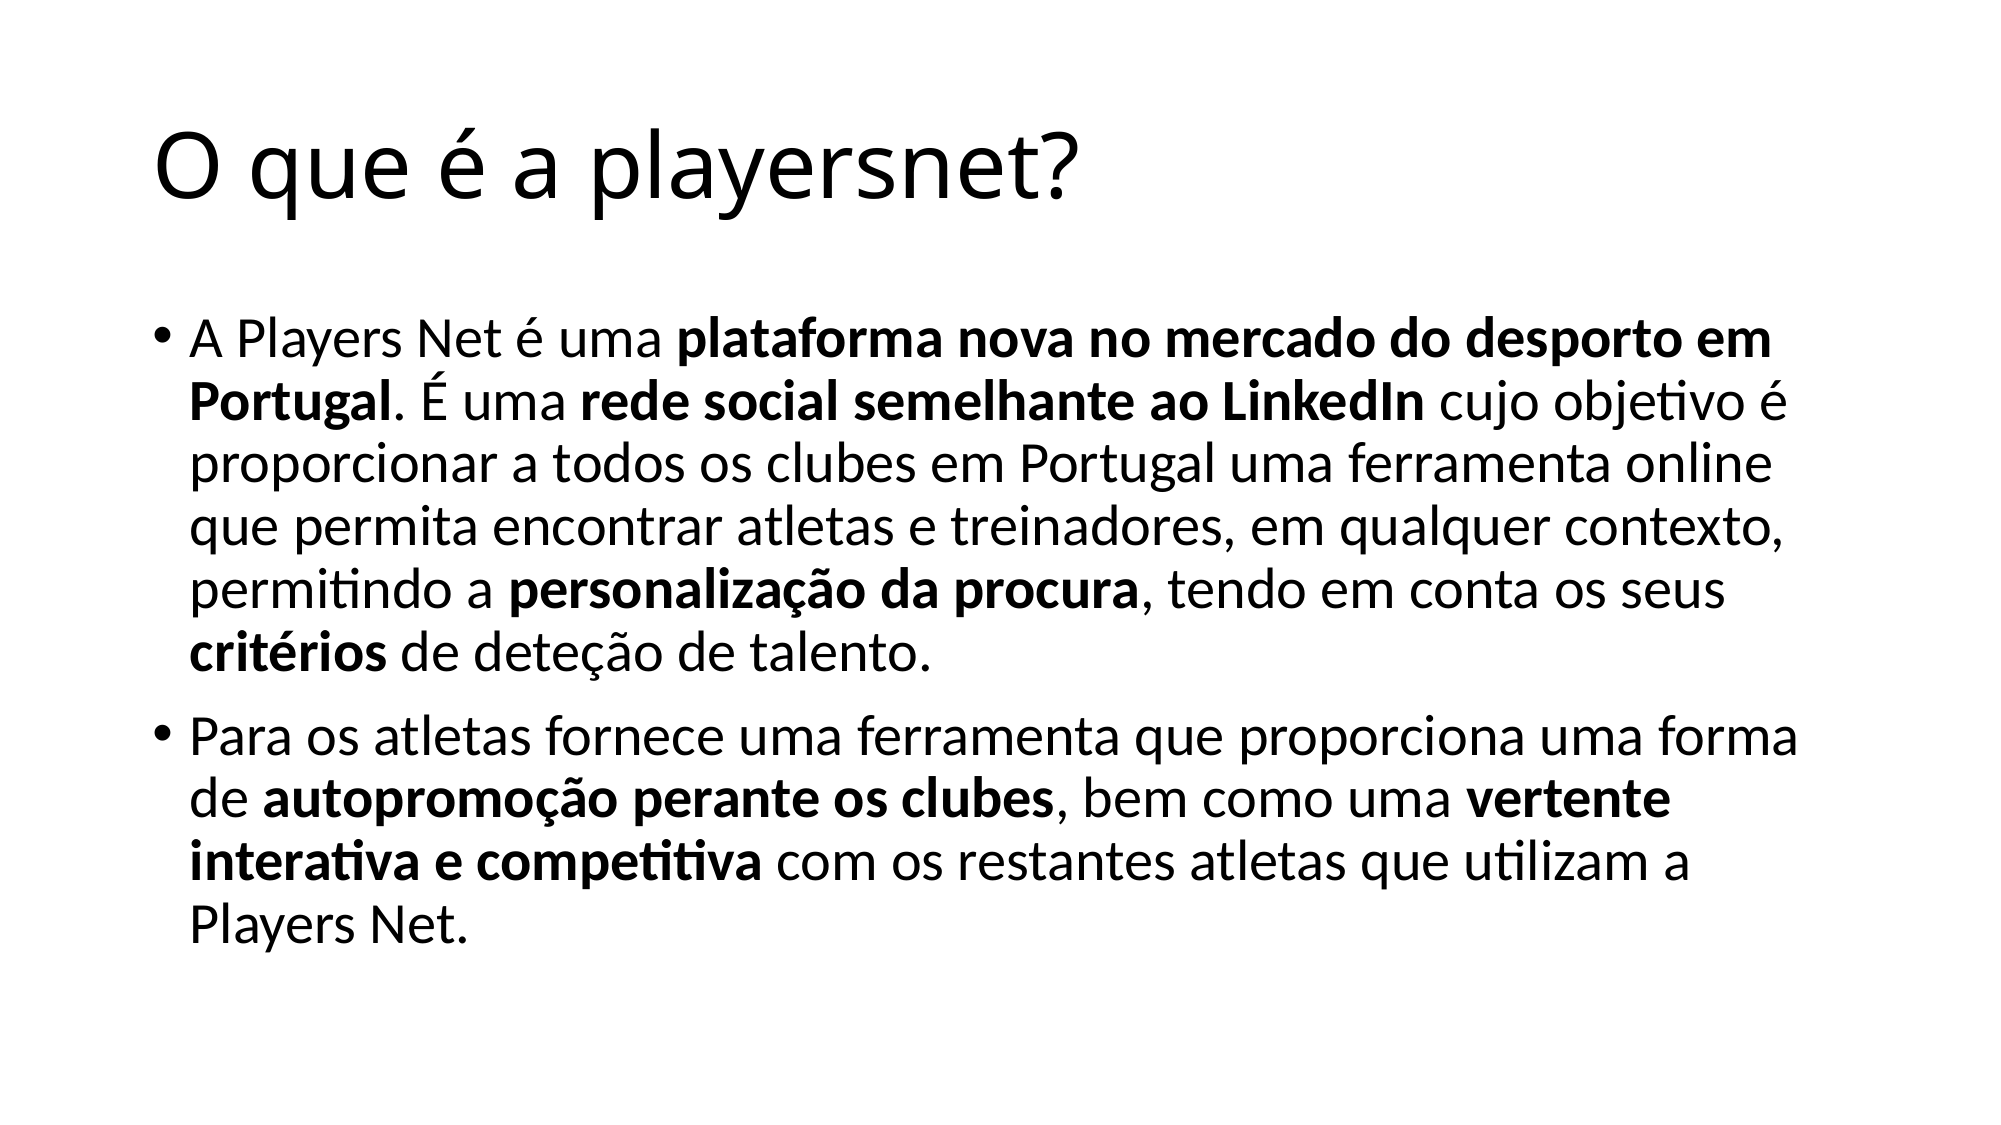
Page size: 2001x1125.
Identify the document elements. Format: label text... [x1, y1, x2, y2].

list A Players Net é uma plataforma nova no mercado do desporto em Portugal. É uma rede social semelhante ao LinkedIn cujo objetivo é proporcionar a todos os clubes em Portugal uma ferramenta online que permita encontrar atletas e treinadores, em qualquer contexto, permitindo a personalização da procura, tendo em conta os seus critérios de deteção de talento. Para os atletas fornece uma ferramenta que proporciona uma forma de autopromoção perante os clubes, bem como uma vertente interativa e competitiva com os restantes atletas que utilizam a Players Net. [137, 299, 1863, 1014]
title O que é a playersnet? [137, 59, 1863, 278]
